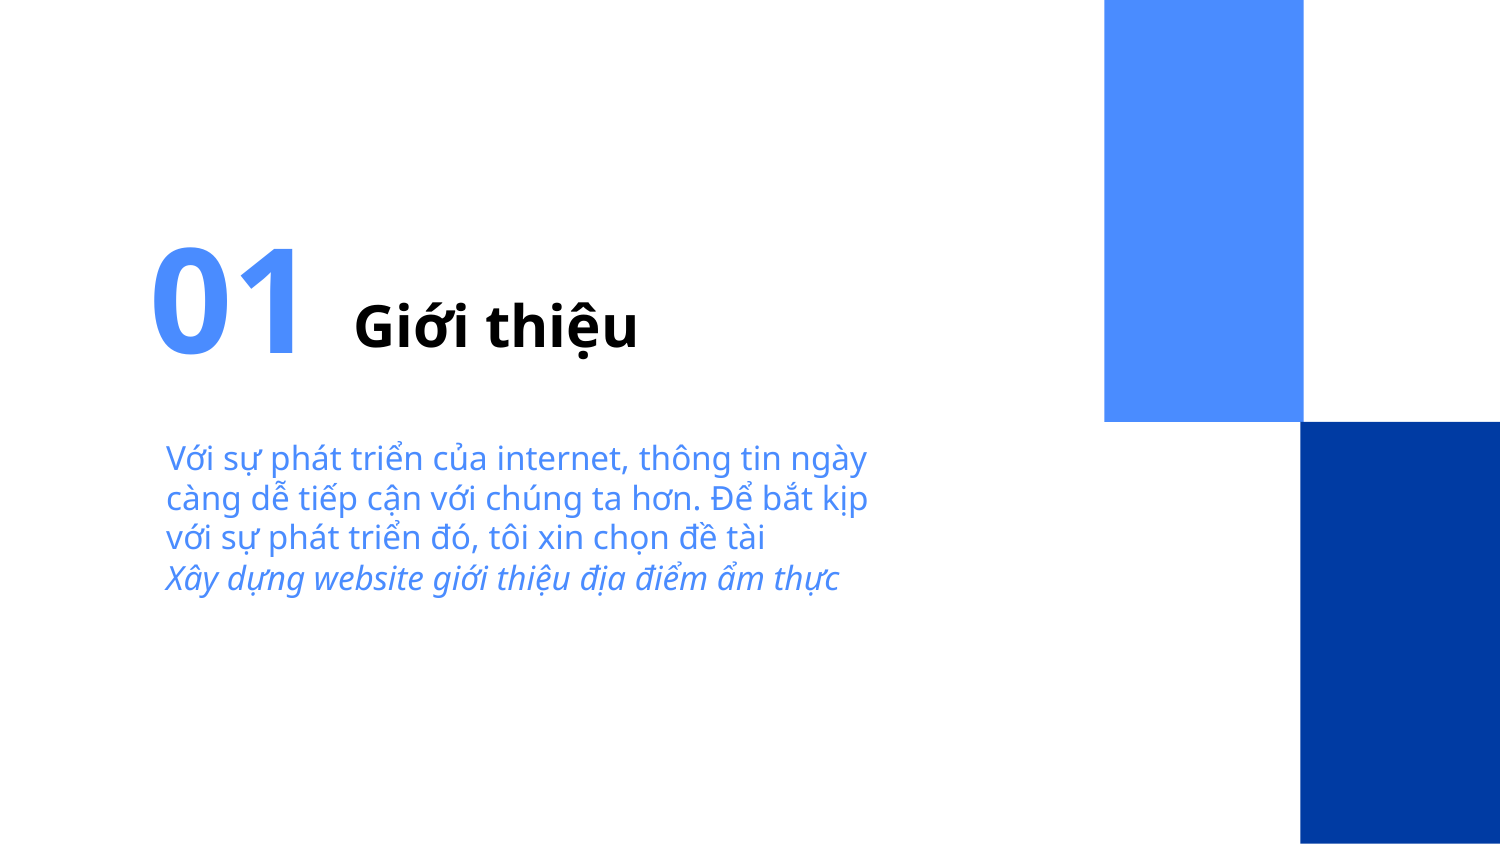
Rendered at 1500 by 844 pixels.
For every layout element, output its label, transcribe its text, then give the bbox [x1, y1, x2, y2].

list Với sự phát triển của internet, thông tin ngày càng dễ tiếp cận với chúng ta hơn. Để bắt kịp với sự phát triển đó, tôi xin chọn đề tài Xây dựng website giới thiệu địa điểm ẩm thực [151, 421, 938, 802]
text_box [1104, 0, 1304, 422]
text_box 01 [134, 200, 420, 390]
text_box [1300, 421, 1500, 844]
title Giới thiệu [420, 296, 994, 375]
